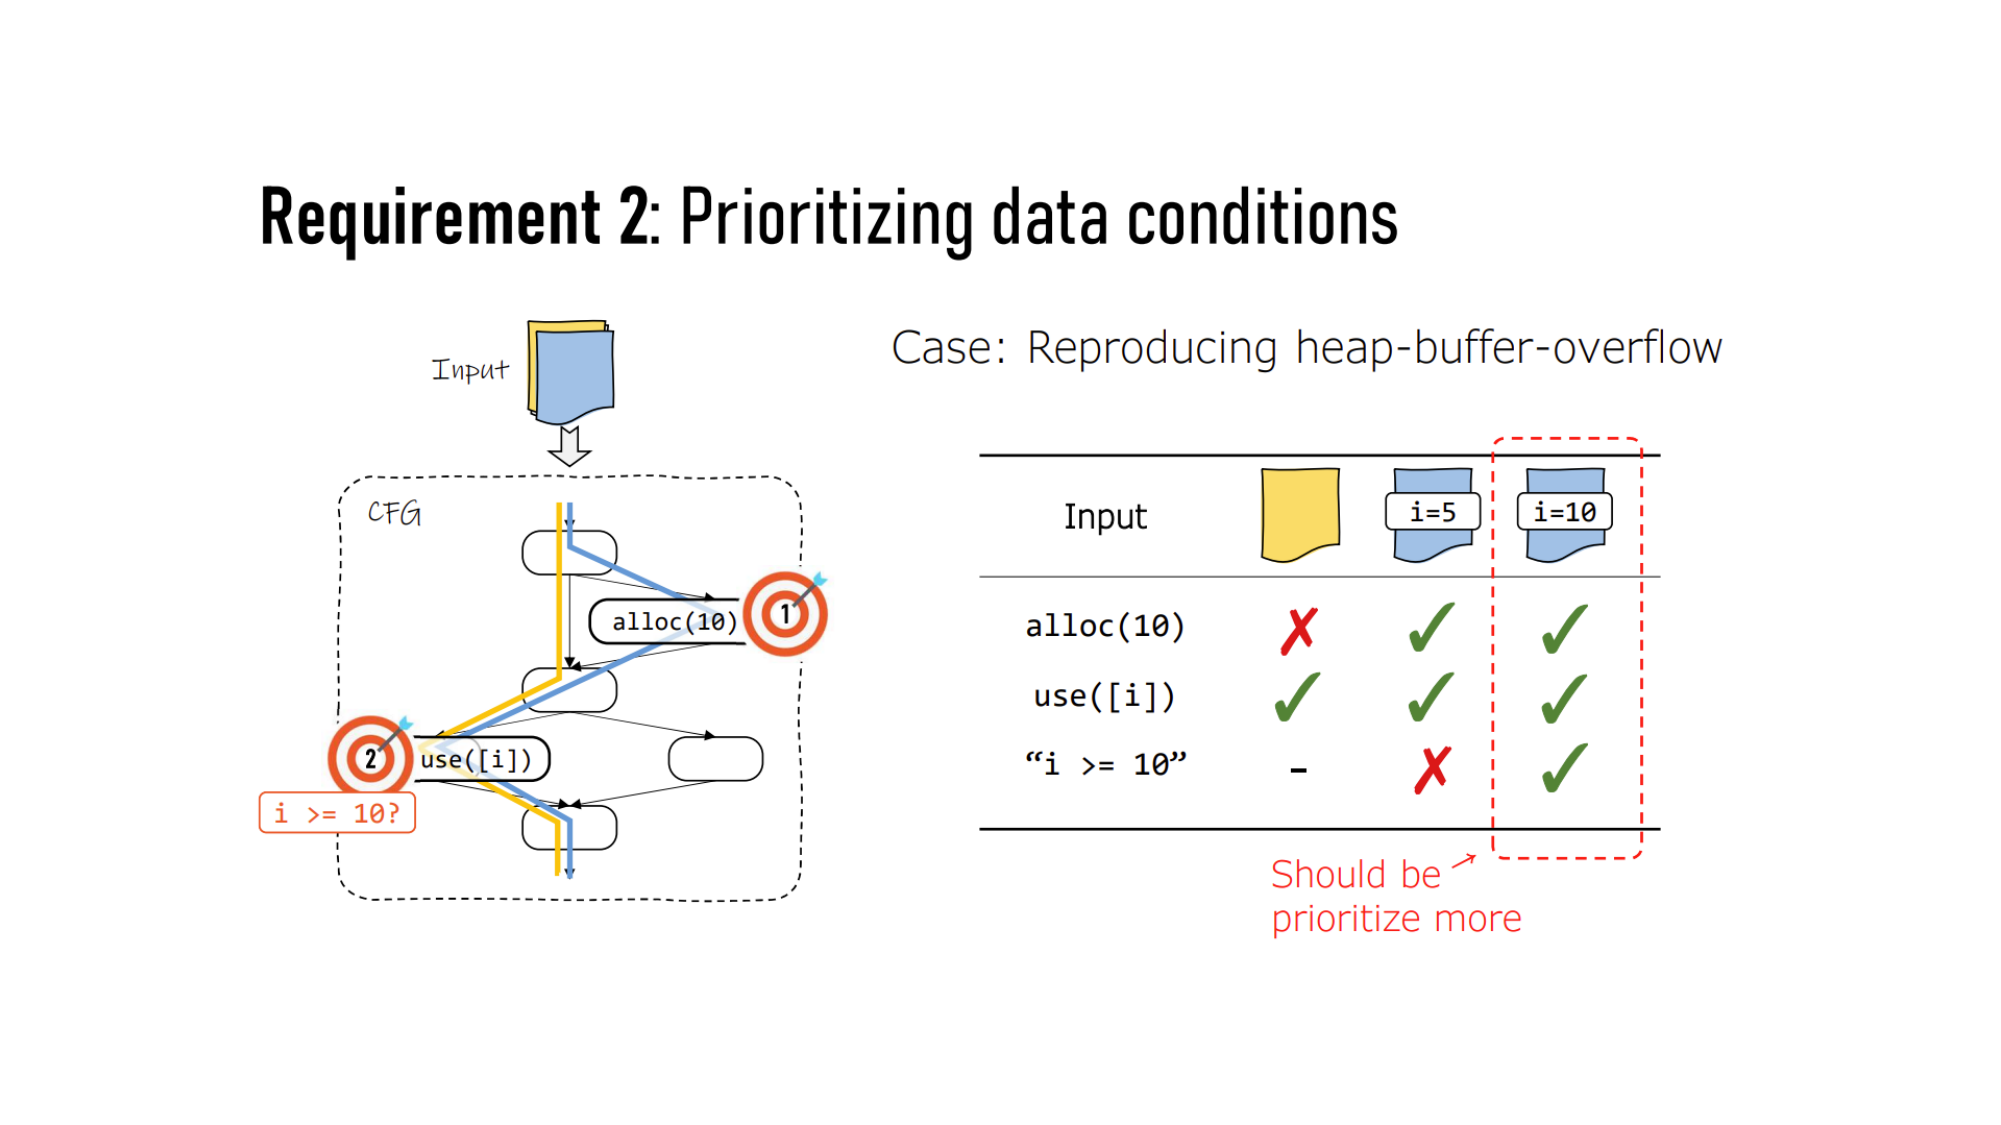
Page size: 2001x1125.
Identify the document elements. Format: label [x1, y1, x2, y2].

picture [192, 123, 1808, 1002]
